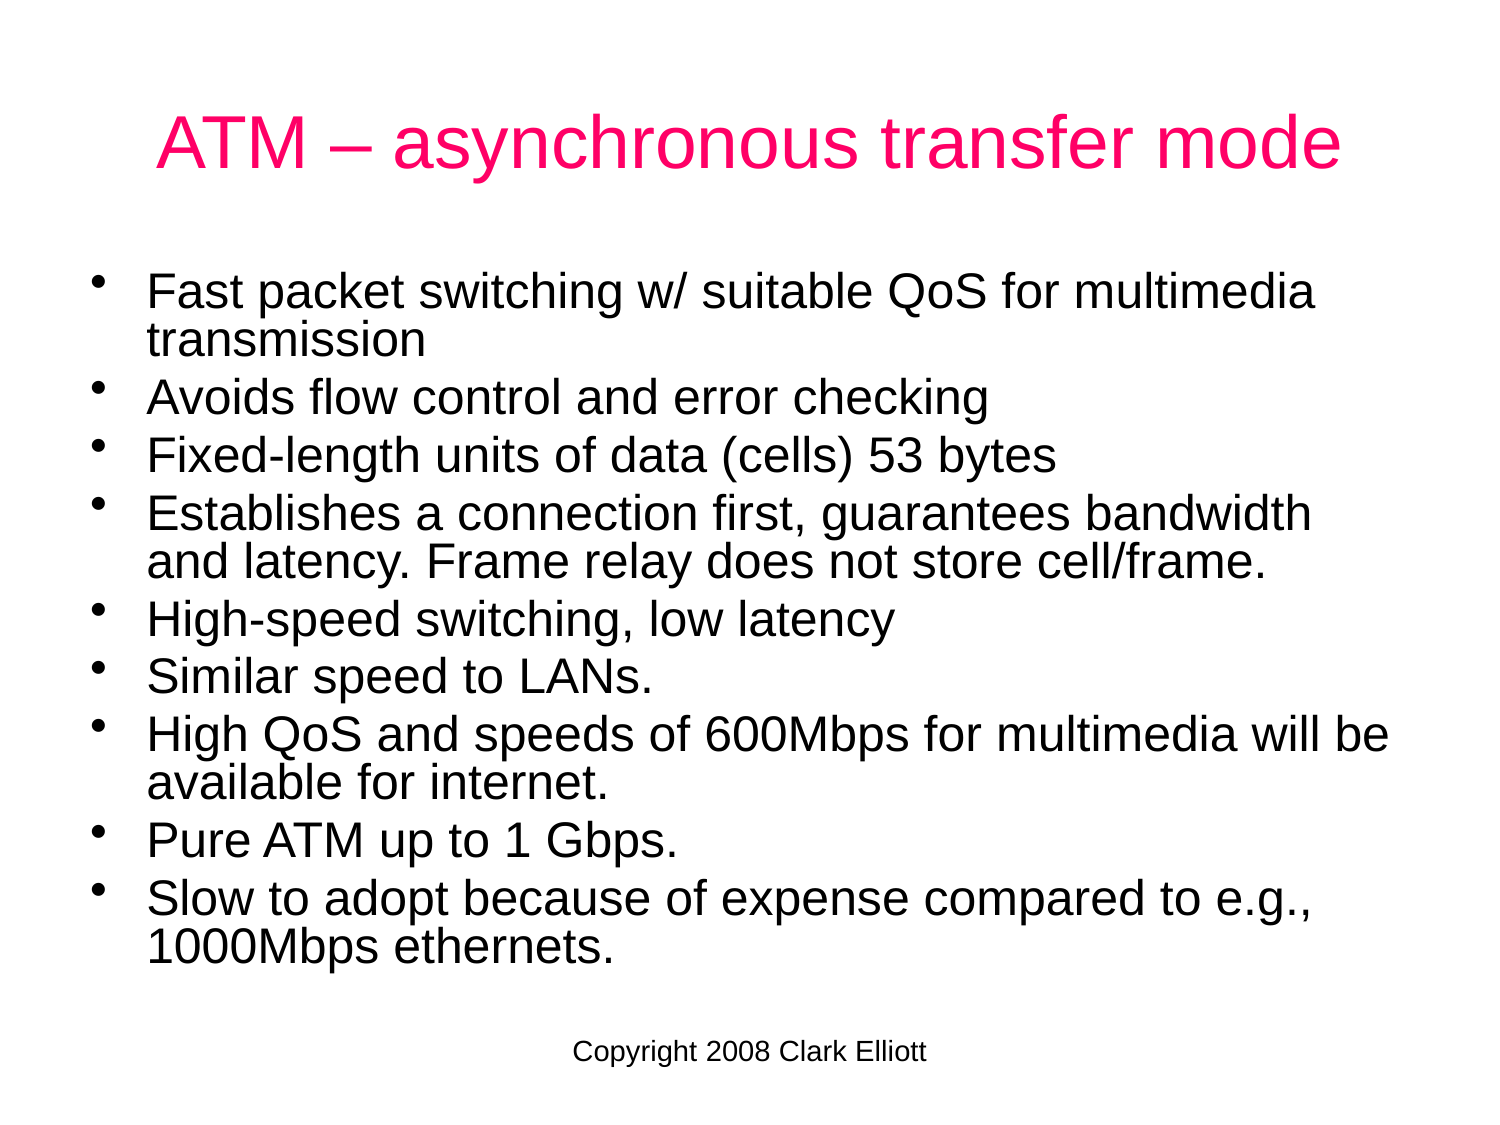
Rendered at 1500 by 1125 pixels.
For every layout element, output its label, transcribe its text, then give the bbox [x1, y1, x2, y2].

title ATM – asynchronous transfer mode [75, 45, 1425, 233]
list Fast packet switching w/ suitable QoS for multimedia transmission Avoids flow control and error checking Fixed-length units of data (cells) 53 bytes Establishes a connection first, guarantees bandwidth and latency. Frame relay does not store cell/frame. High-speed switching, low latency Similar speed to LANs. High QoS and speeds of 600Mbps for multimedia will be available for internet. Pure ATM up to 1 Gbps. Slow to adopt because of expense compared to e.g., 1000Mbps ethernets. [75, 262, 1425, 1005]
text_box Copyright 2008 Clark Elliott [512, 1024, 988, 1103]
